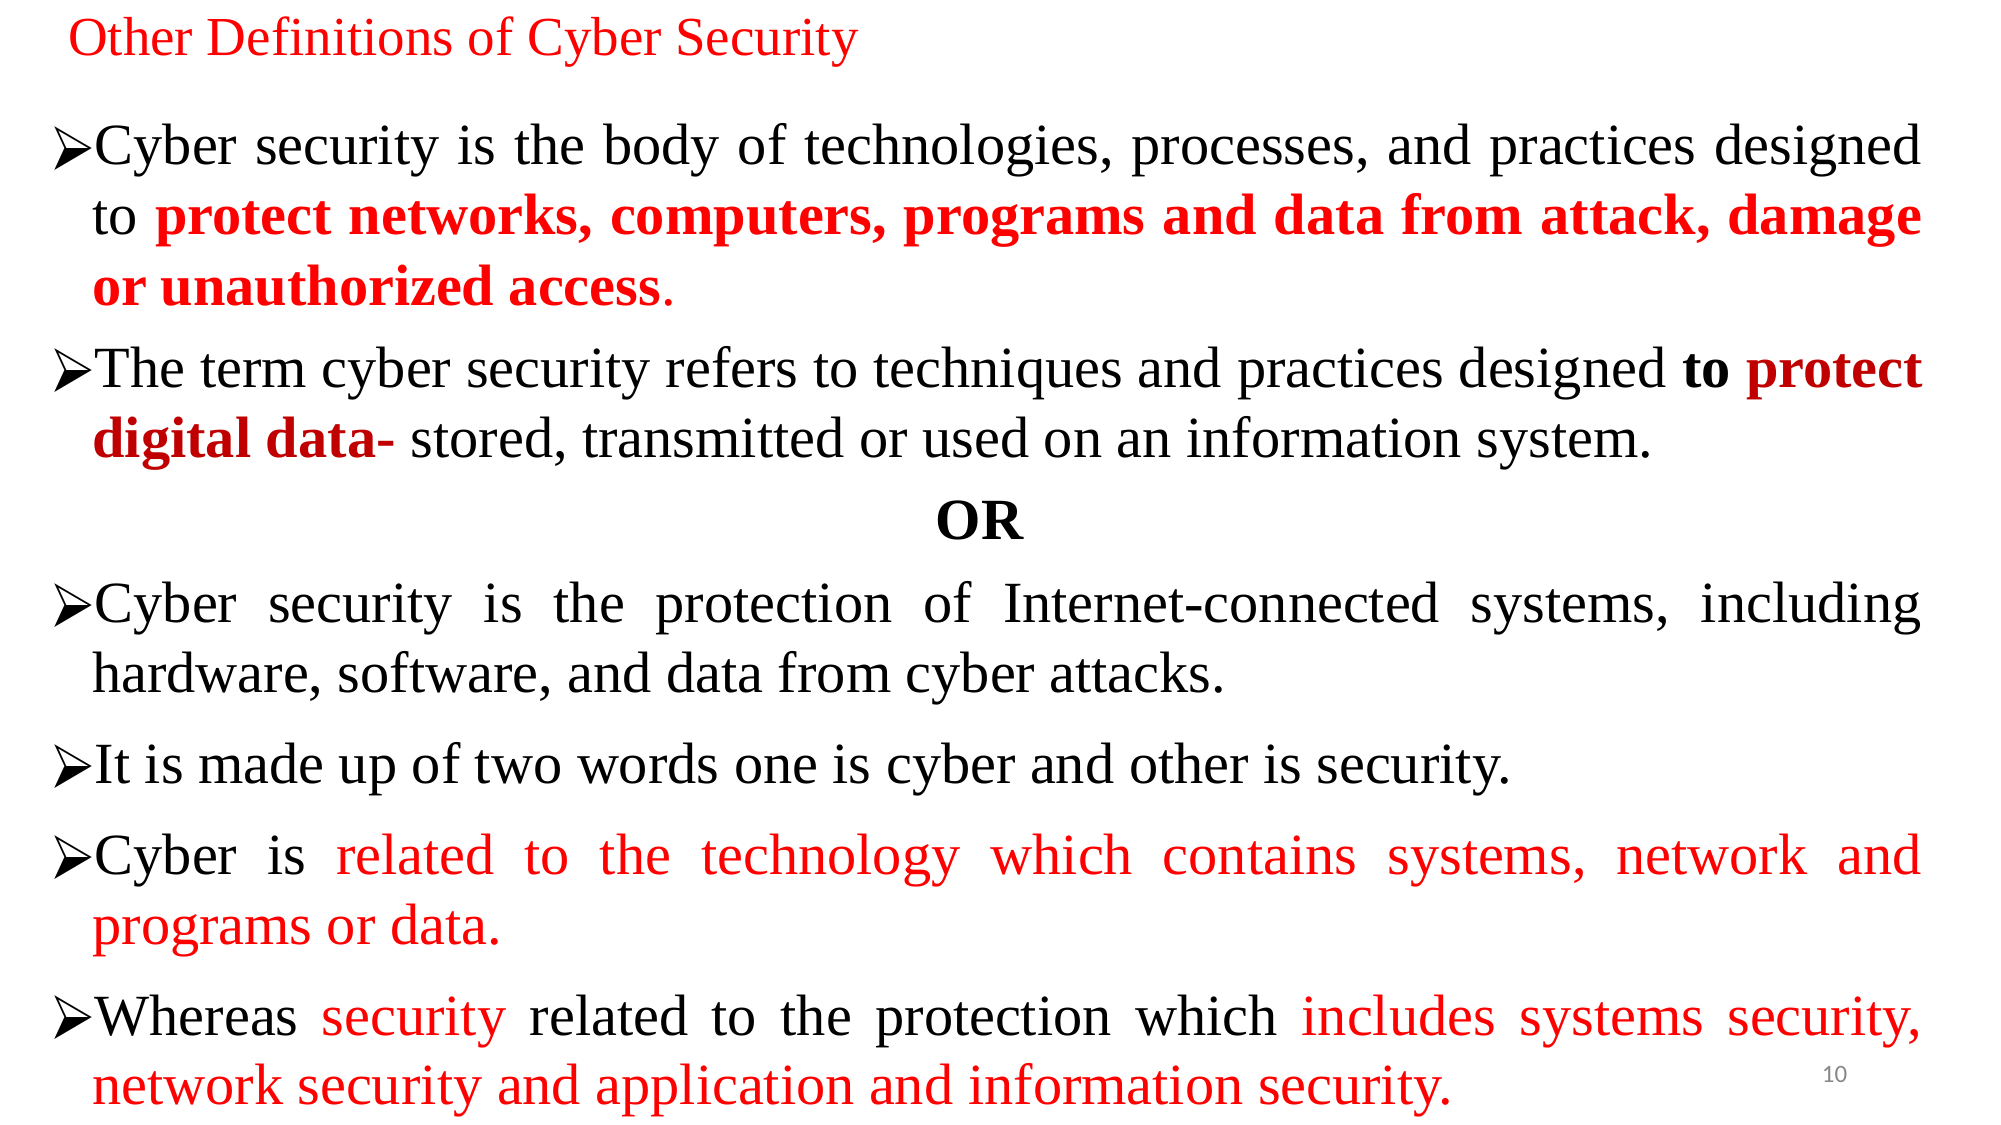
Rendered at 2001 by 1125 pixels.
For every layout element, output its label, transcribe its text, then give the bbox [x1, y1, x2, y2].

slide_number ‹#› [1412, 1042, 1863, 1103]
list Cyber security is the body of technologies, processes, and practices designed to protect networks, computers, programs and data from attack, damage or unauthorized access. The term cyber security refers to techniques and practices designed to protect digital data- stored, transmitted or used on an information system. OR Cyber security is the protection of Internet-connected systems, including hardware, software, and data from cyber attacks. It is made up of two words one is cyber and other is security. Cyber is related to the technology which contains systems, network and programs or data. Whereas security related to the protection which includes systems security, network security and application and information security. [36, 99, 1938, 1072]
title Other Definitions of Cyber Security [53, 0, 1926, 75]
